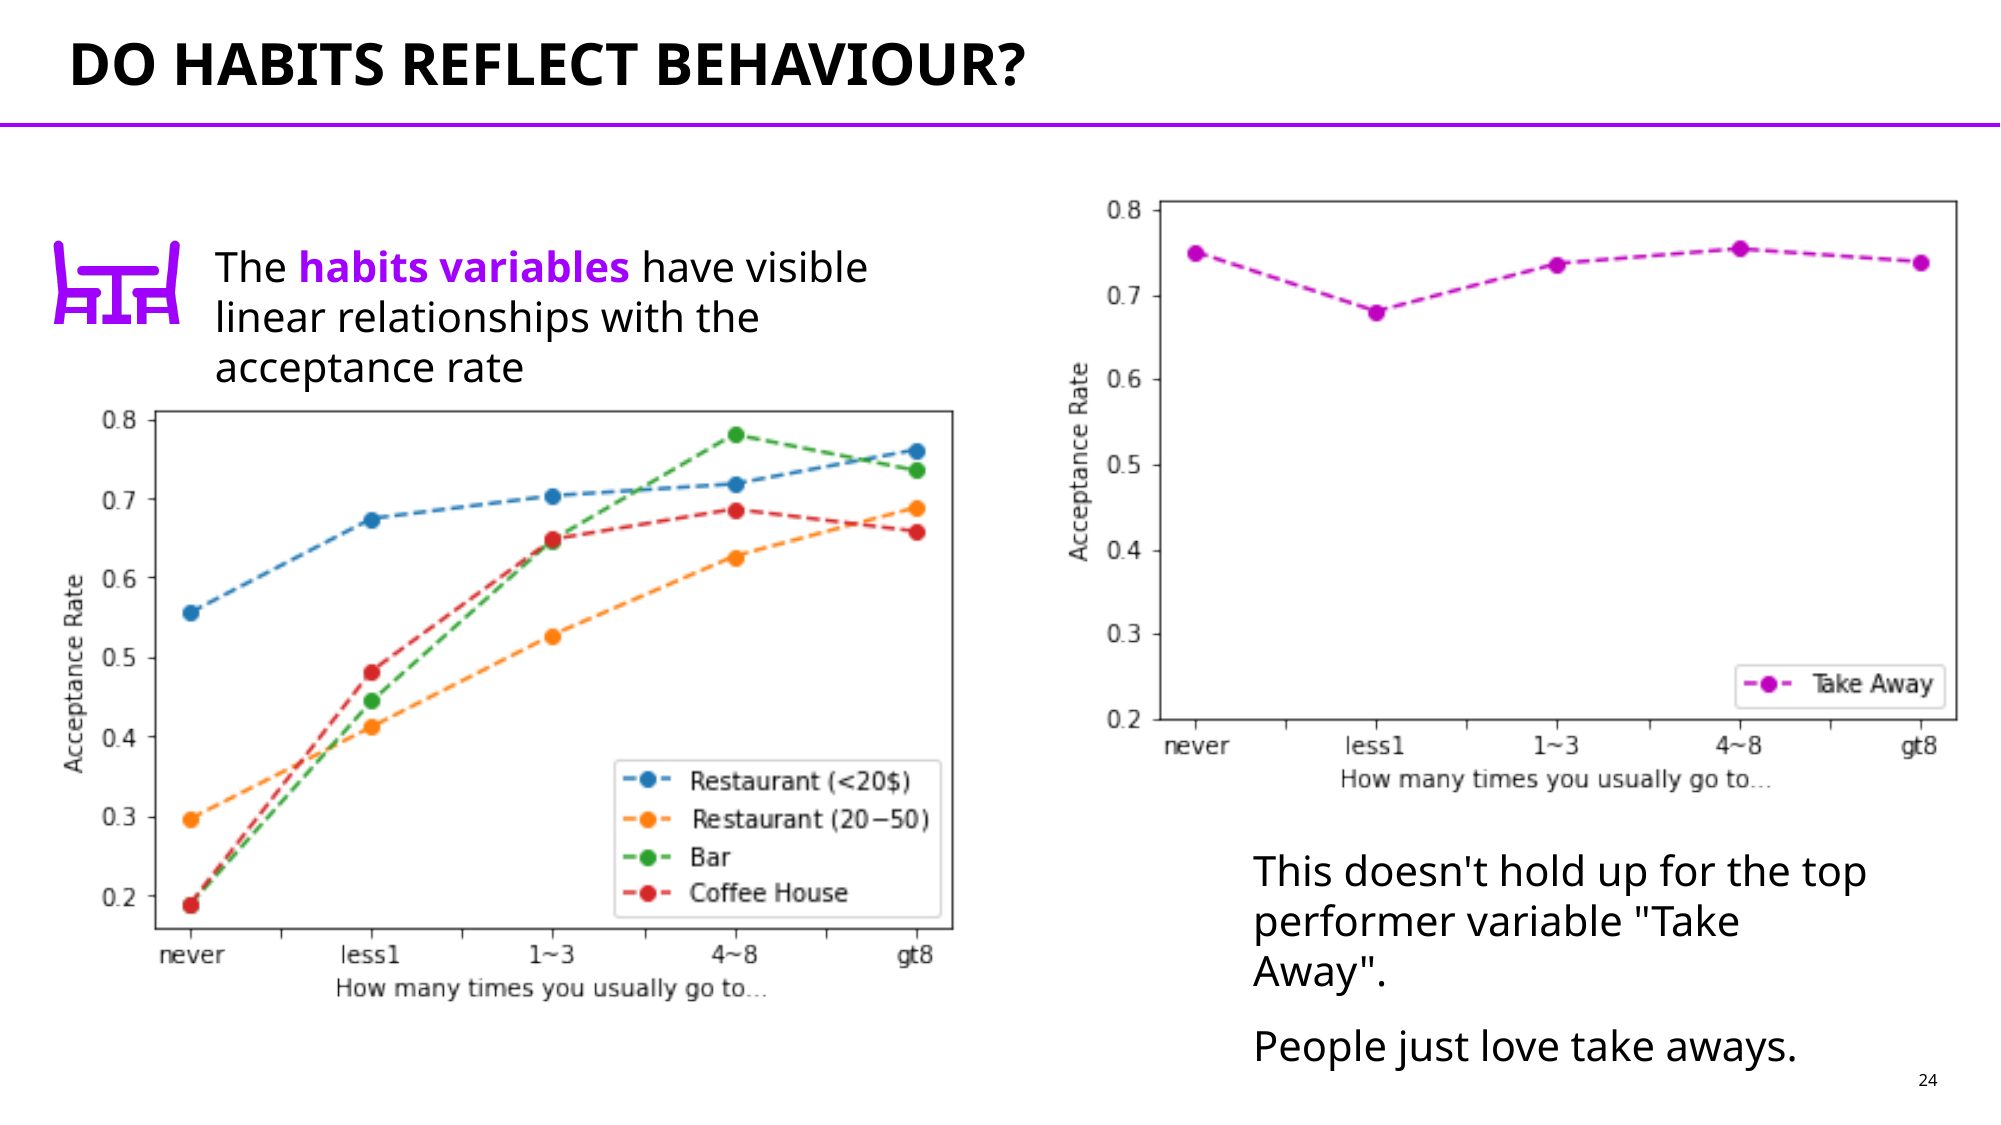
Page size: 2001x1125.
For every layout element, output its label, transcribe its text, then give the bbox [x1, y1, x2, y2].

picture [50, 394, 969, 1019]
picture [1054, 184, 1973, 810]
text_box This doesn't hold up for the top performer variable "Take Away". People just love take aways. [1253, 844, 1885, 1125]
text_box The habits variables have visible linear relationships with the acceptance rate [214, 240, 991, 466]
picture [41, 206, 192, 357]
title Do habits reflect behaviour? [62, 0, 1938, 125]
slide_number 24 [1885, 1064, 1938, 1098]
